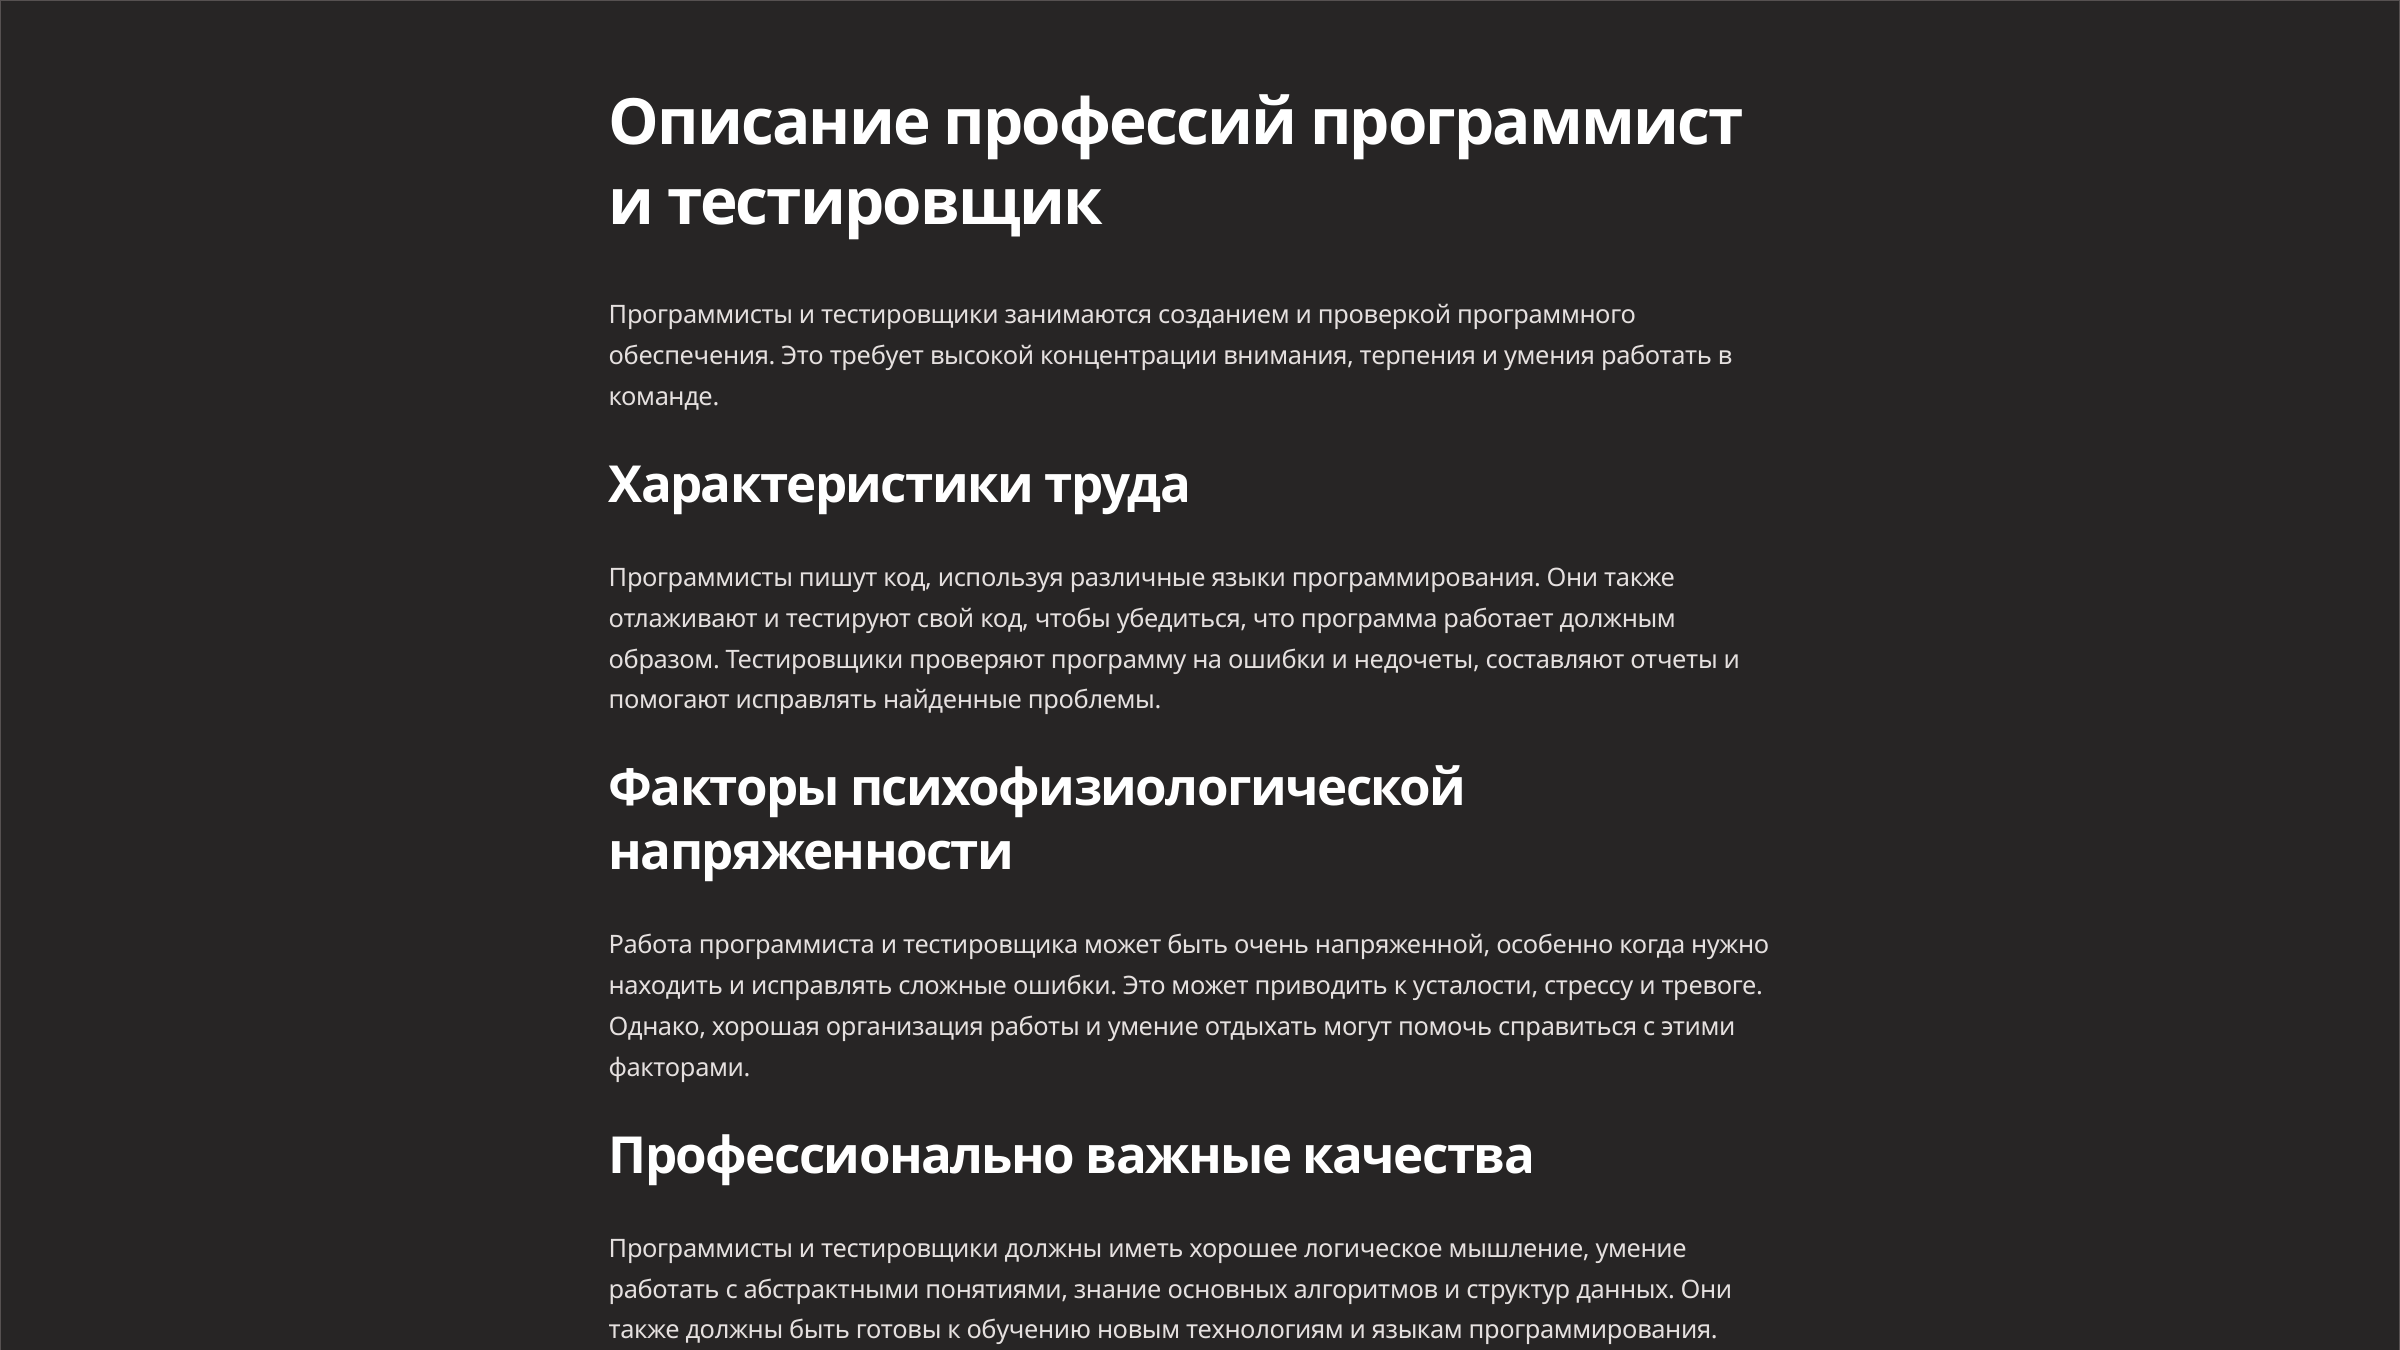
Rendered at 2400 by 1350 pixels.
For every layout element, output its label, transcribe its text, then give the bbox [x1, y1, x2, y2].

text_box Факторы психофизиологической напряженности [593, 744, 1806, 873]
text_box Описание профессий программист и тестировщик [593, 70, 1806, 230]
text_box Работа программиста и тестировщика может быть очень напряженной, особенно когда нужно находить и исправлять сложные ошибки. Это может приводить к усталости, стрессу и тревоге. Однако, хорошая организация работы и умение отдыхать могут помочь справиться с этими факторами. [593, 910, 1806, 1074]
text_box Программисты пишут код, используя различные языки программирования. Они также отлаживают и тестируют свой код, чтобы убедиться, что программа работает должным образом. Тестировщики проверяют программу на ошибки и недочеты, составляют отчеты и помогают исправлять найденные проблемы. [593, 543, 1806, 707]
text_box [0, 0, 2400, 1350]
text_box Программисты и тестировщики занимаются созданием и проверкой программного обеспечения. Это требует высокой концентрации внимания, терпения и умения работать в команде. [593, 280, 1806, 403]
text_box Характеристики труда [593, 441, 1154, 505]
text_box Программисты и тестировщики должны иметь хорошее логическое мышление, умение работать с абстрактными понятиями, знание основных алгоритмов и структур данных. Они также должны быть готовы к обучению новым технологиям и языкам программирования. [593, 1214, 1806, 1337]
text_box Профессионально важные качества [594, 1112, 1492, 1176]
